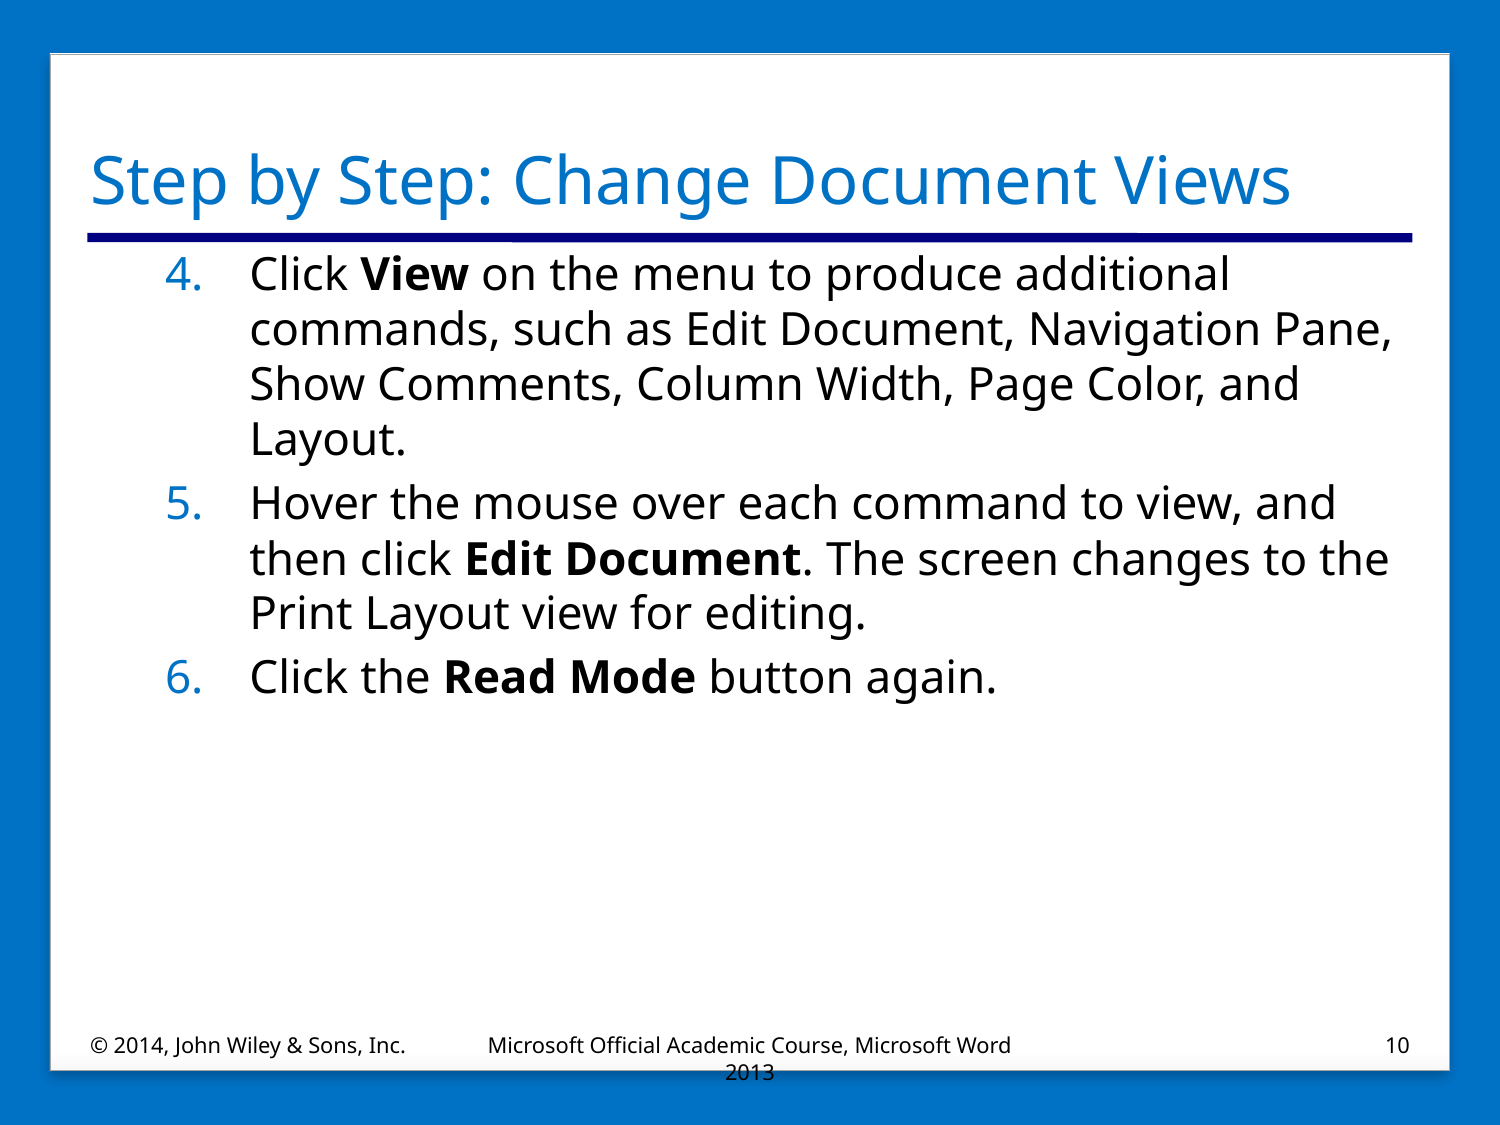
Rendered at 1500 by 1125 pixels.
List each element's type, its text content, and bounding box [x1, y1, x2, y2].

footer Microsoft Official Academic Course, Microsoft Word 2013 [449, 1024, 1051, 1103]
slide_number 10 [1074, 1024, 1426, 1103]
title Step by Step: Change Document Views [74, 74, 1426, 226]
list Click View on the menu to produce additional commands, such as Edit Document, Navigation Pane, Show Comments, Column Width, Page Color, and Layout. Hover the mouse over each command to view, and then click Edit Document. The screen changes to the Print Layout view for editing. Click the Read Mode button again. [75, 237, 1425, 1063]
slide_number © 2014, John Wiley & Sons, Inc. [74, 1024, 426, 1103]
